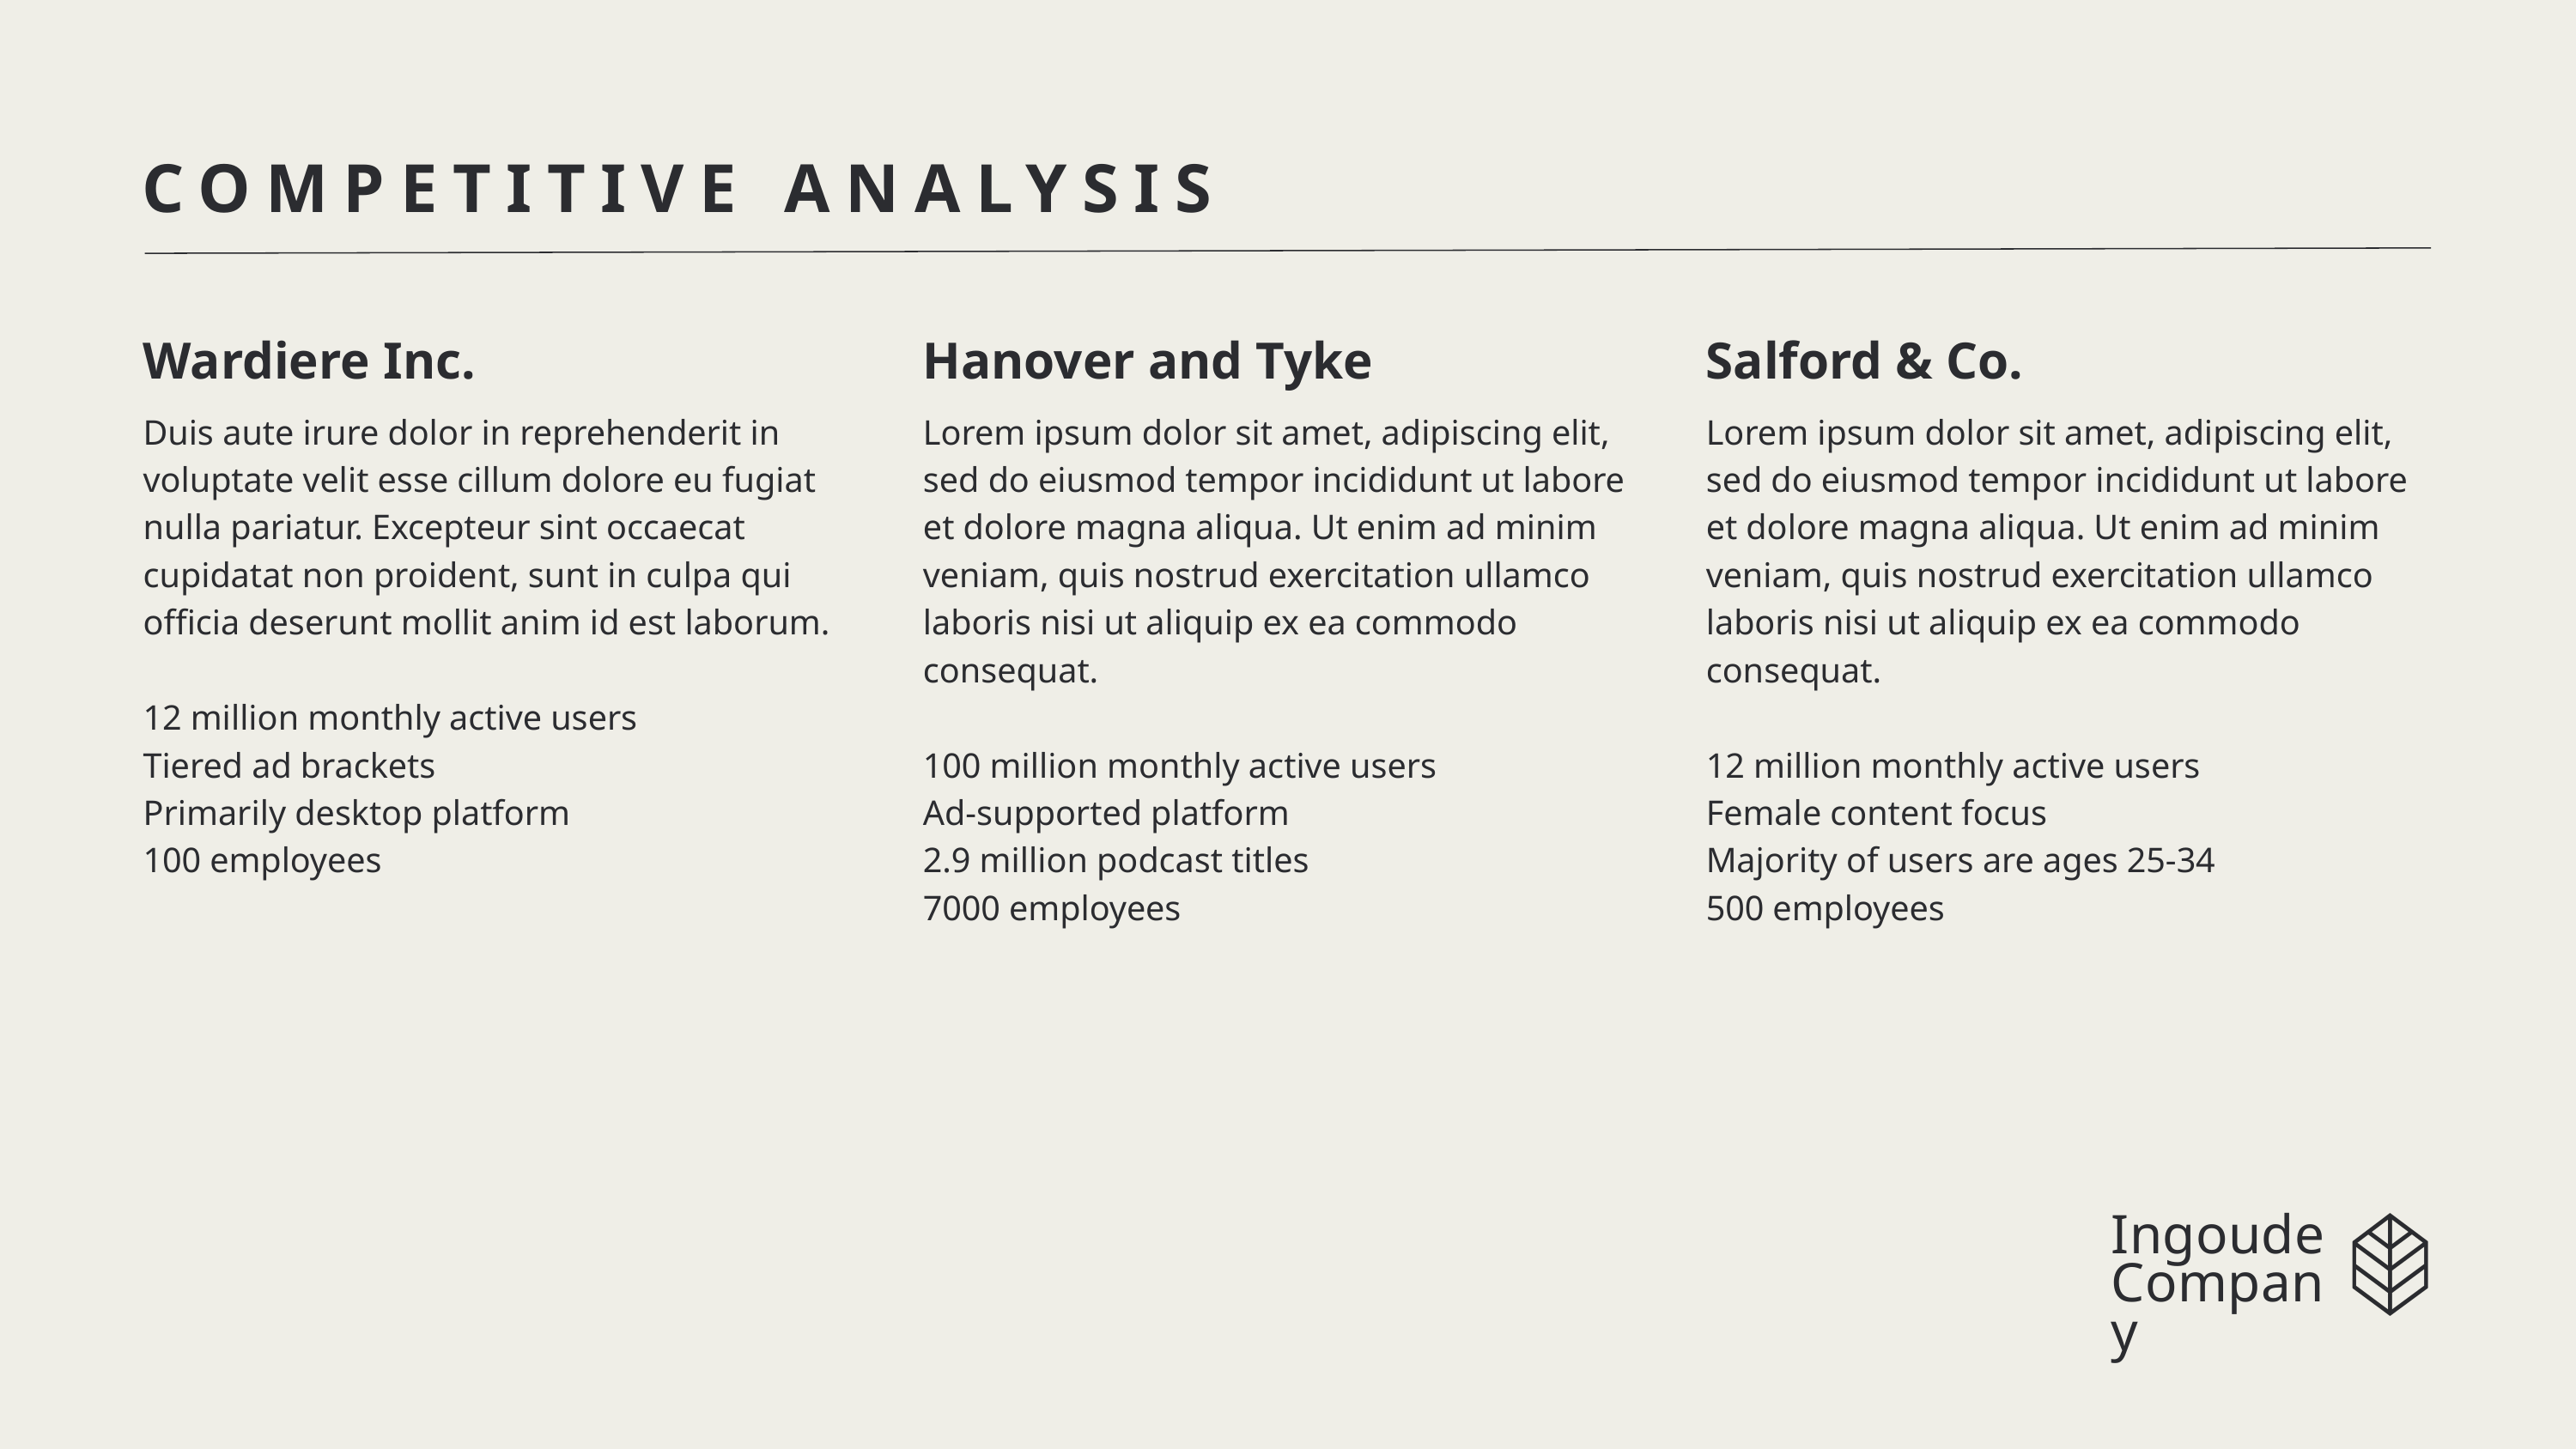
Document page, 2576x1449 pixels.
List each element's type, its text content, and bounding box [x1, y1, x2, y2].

text_box COMPETITIVE ANALYSIS [142, 132, 2428, 226]
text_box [143, 325, 869, 871]
text_box Ingoude Company [2111, 1215, 2349, 1361]
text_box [1705, 325, 2432, 919]
text_box [2352, 1213, 2428, 1316]
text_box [922, 325, 1649, 919]
